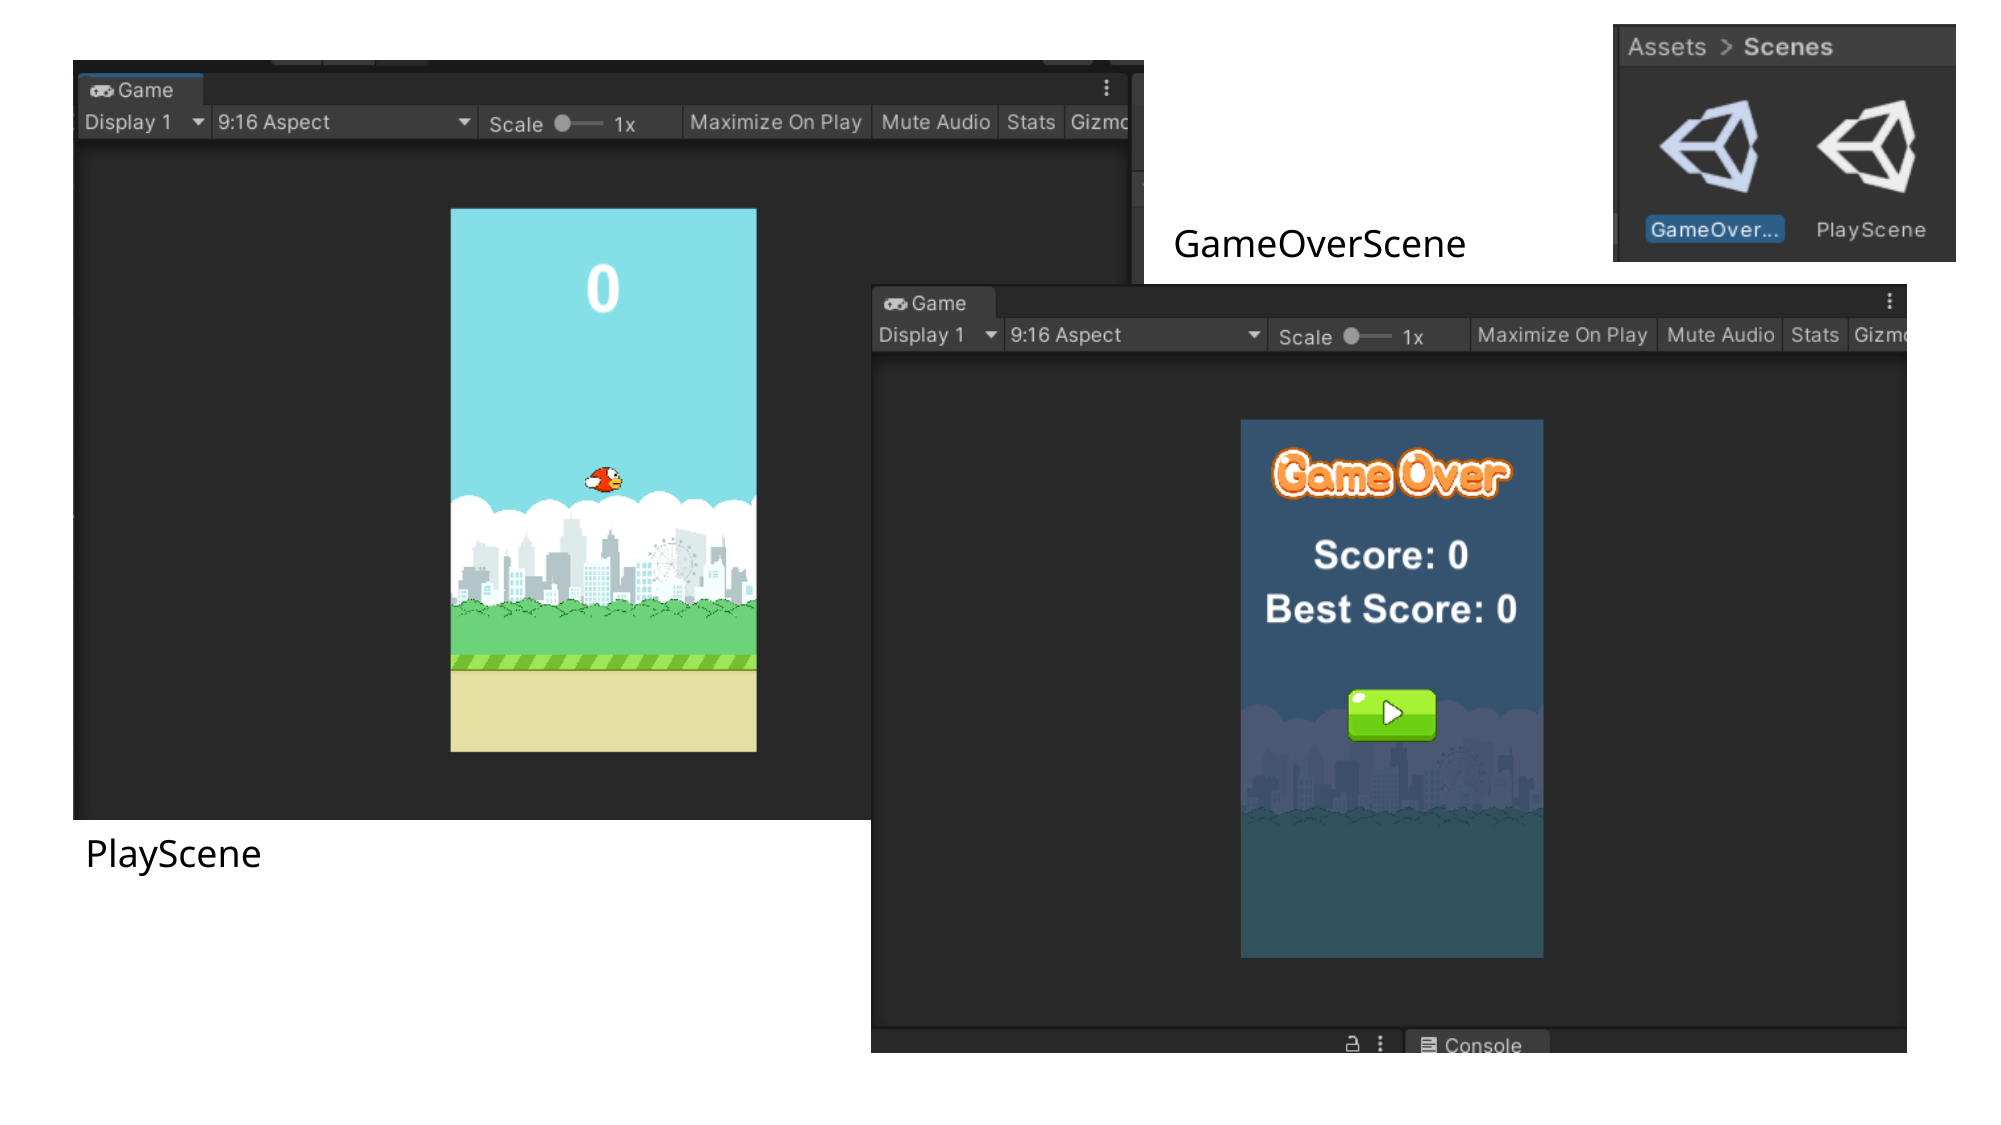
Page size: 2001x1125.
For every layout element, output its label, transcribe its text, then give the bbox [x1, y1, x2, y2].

text_box PlayScene [70, 822, 278, 882]
picture [1613, 24, 1956, 262]
picture [73, 60, 1907, 1053]
text_box GameOverScene [1158, 212, 1482, 273]
